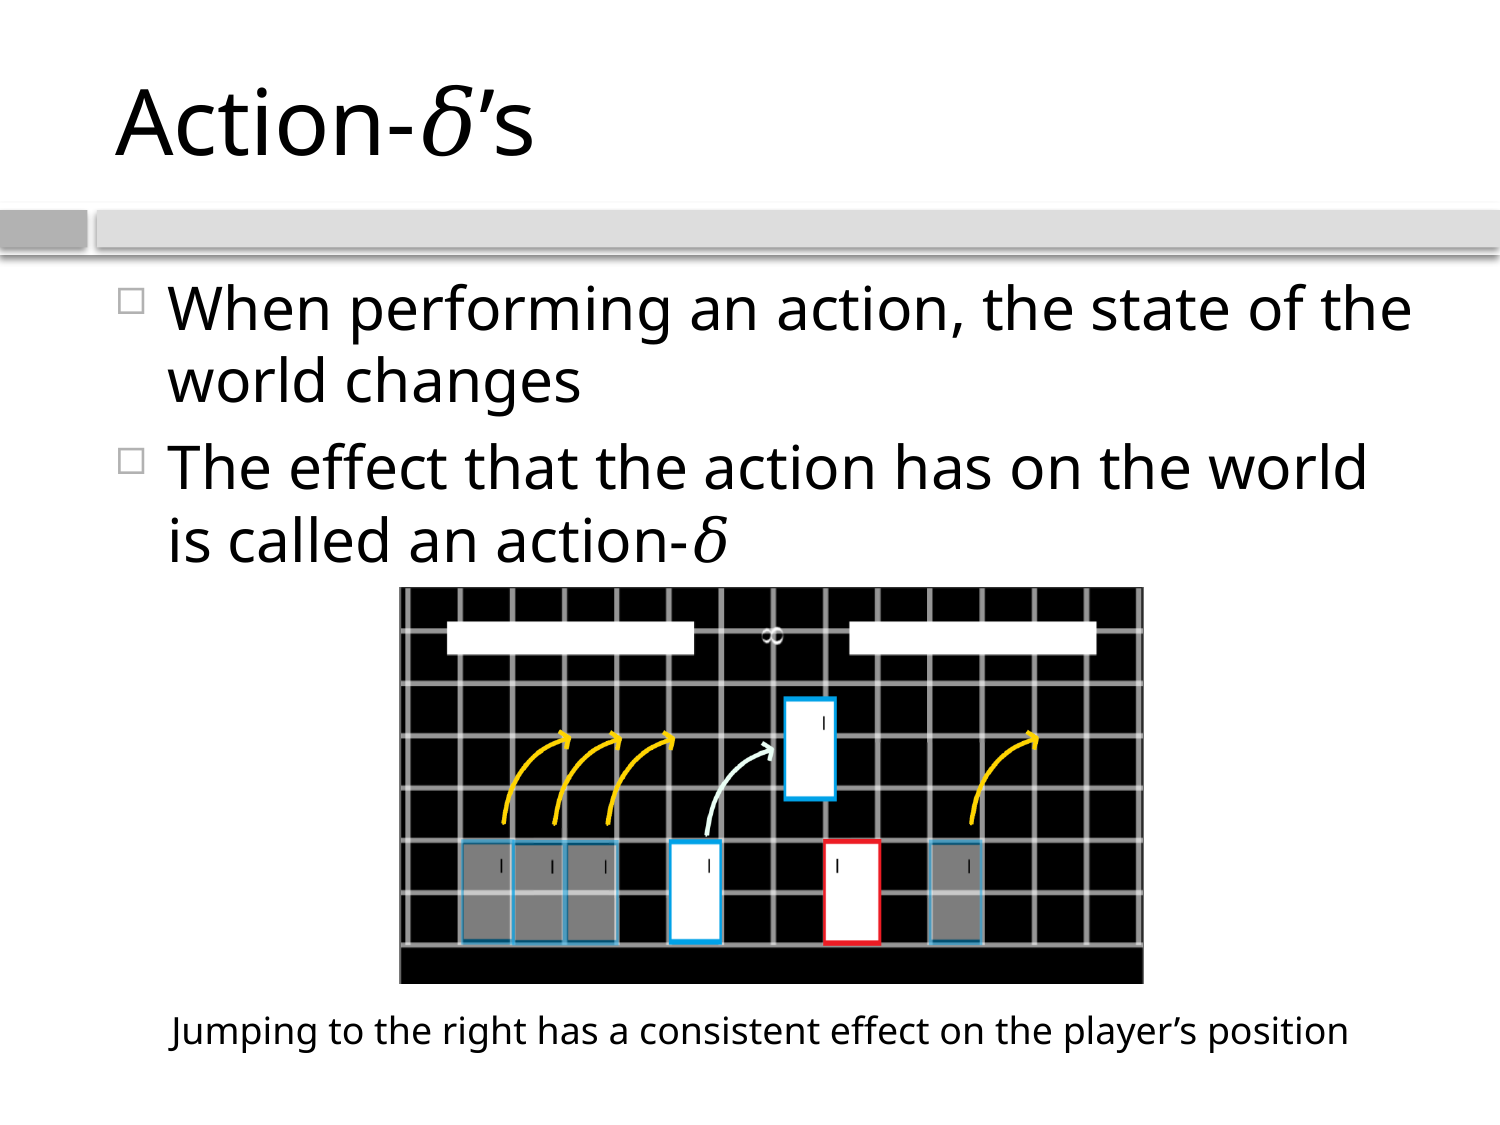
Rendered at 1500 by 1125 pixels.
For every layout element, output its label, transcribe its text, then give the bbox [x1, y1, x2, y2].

text_box Jumping to the right has a consistent effect on the player’s position [156, 999, 1366, 1060]
title Action-𝛿’s [100, 37, 1438, 200]
picture [399, 587, 1145, 984]
list When performing an action, the state of the world changes The effect that the action has on the world is called an action-𝛿 [100, 262, 1438, 1000]
